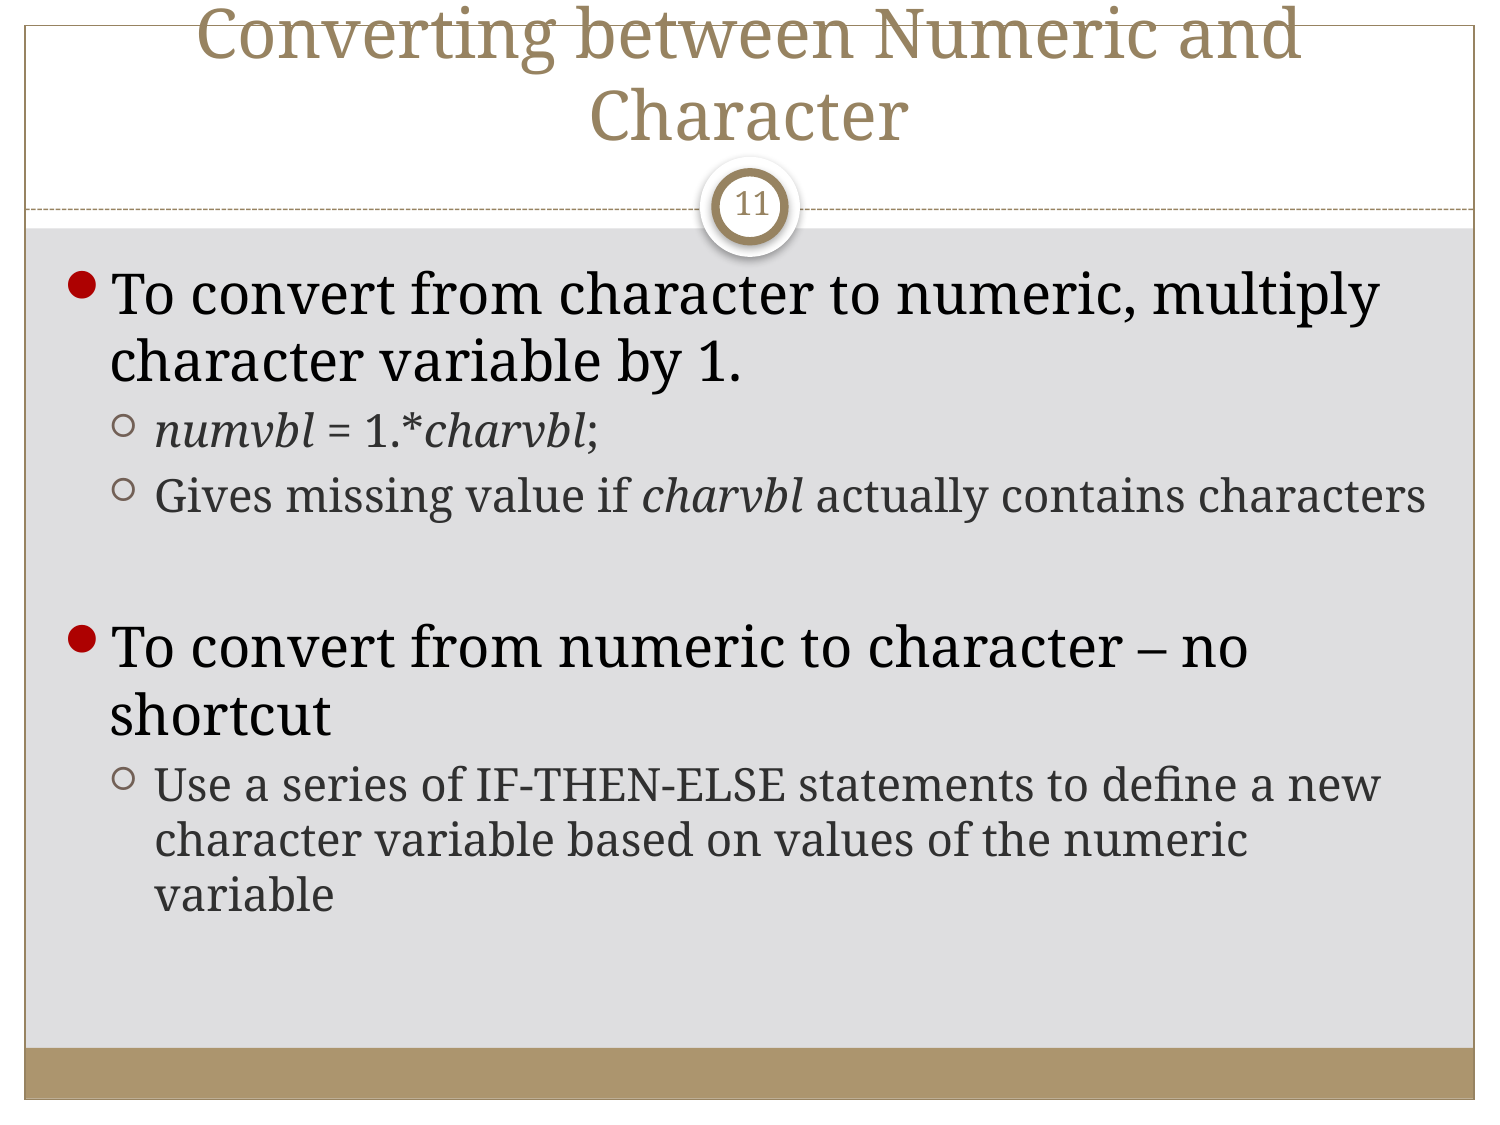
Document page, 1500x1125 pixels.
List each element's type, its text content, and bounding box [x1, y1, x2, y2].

list To convert from character to numeric, multiply character variable by 1. numvbl = 1.*charvbl; Gives missing value if charvbl actually contains characters To convert from numeric to character – no shortcut Use a series of IF-THEN-ELSE statements to define a new character variable based on values of the numeric variable [49, 250, 1445, 1001]
title Converting between Numeric and Character [49, 37, 1450, 162]
slide_number 11 [715, 168, 791, 241]
